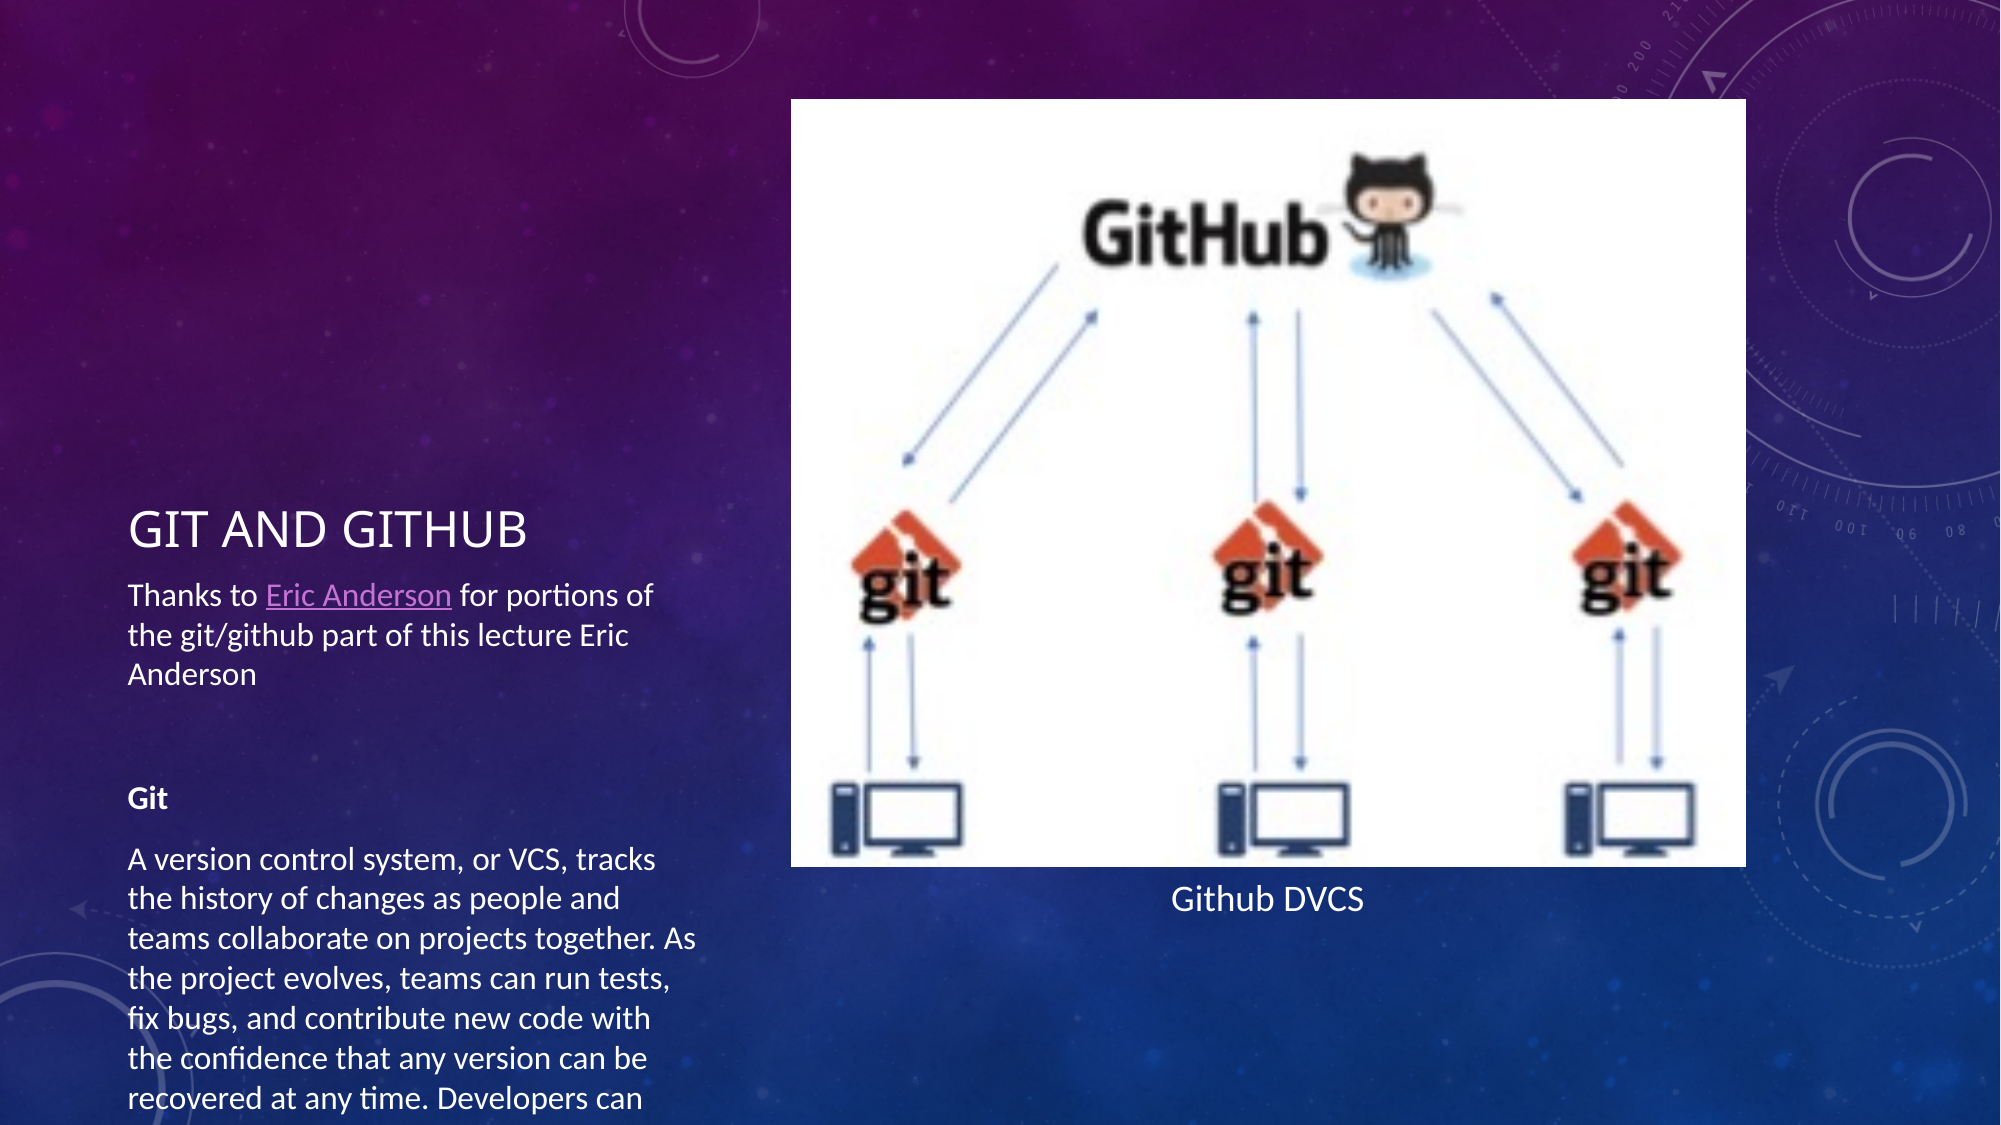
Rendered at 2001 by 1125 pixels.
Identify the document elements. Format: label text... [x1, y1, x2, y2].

picture [0, 0, 2001, 1125]
list Thanks to Eric Anderson for portions of the git/github part of this lecture Eric Anderson Git A version control system, or VCS, tracks the history of changes as people and teams collaborate on projects together. As the project evolves, teams can run tests, fix bugs, and contribute new code with the confidence that any version can be recovered at any time. Developers can review project history to find out: Which changes were made? Who made the changes? When were the changes made? Why were changes needed? All of this is stored as “commits” inside an invisible directory called .git /reproducible_research/--% ls .git COMMIT_EDITMSG config hooks info objects refs HEAD description index logs packed-refs A typical VCS for a non-computer programmer Start writing my_manuscript.doc. At some point worry that MS Word is going to eat your file, so, Make a “backup” called my_manuscript_A.doc Then, before overhauling the discussion, save the current file as my_manuscript_B.doc. Email it to your coauthors and then have a series of files with other extensions such as the initials of their names when they edit them and send them back. Etc. Disadvantages: Hard to find a good record of what is in each version. (Wait! I liked the introduction I wrote three weeks ago…where is that now?) A terrible system if you have multiple files that are dependent on one another If you decide that you want to merge the changes you made to the discussion in version _C with the edits on the introduction in version _K, it is hard. GitHub (and others) is a distributed version control system (DVCS) Git stores “snapshots” of your collection of files in a repository, which can be stored on GitHub For our work, the “collection of files” will be “the stuff in your RStudio project” Another reason it is nice to keep everything you need for a project together in a “project directory” When you clone or repository, you get the whole version history When someone else clones that repository, they also get the whole version history. Git has well-developed features for merging changes made in different repositories Unlike once popular centralized version control systems (rcs, cvs, subversion), DVCSs like GitHub don’t need a constant connection to a central repository. Developers can work anywhere and collaborate asynchronously from any time zone. [112, 565, 717, 866]
title Git and GitHub [112, 340, 717, 565]
text_box Github DVCS [762, 866, 1773, 950]
